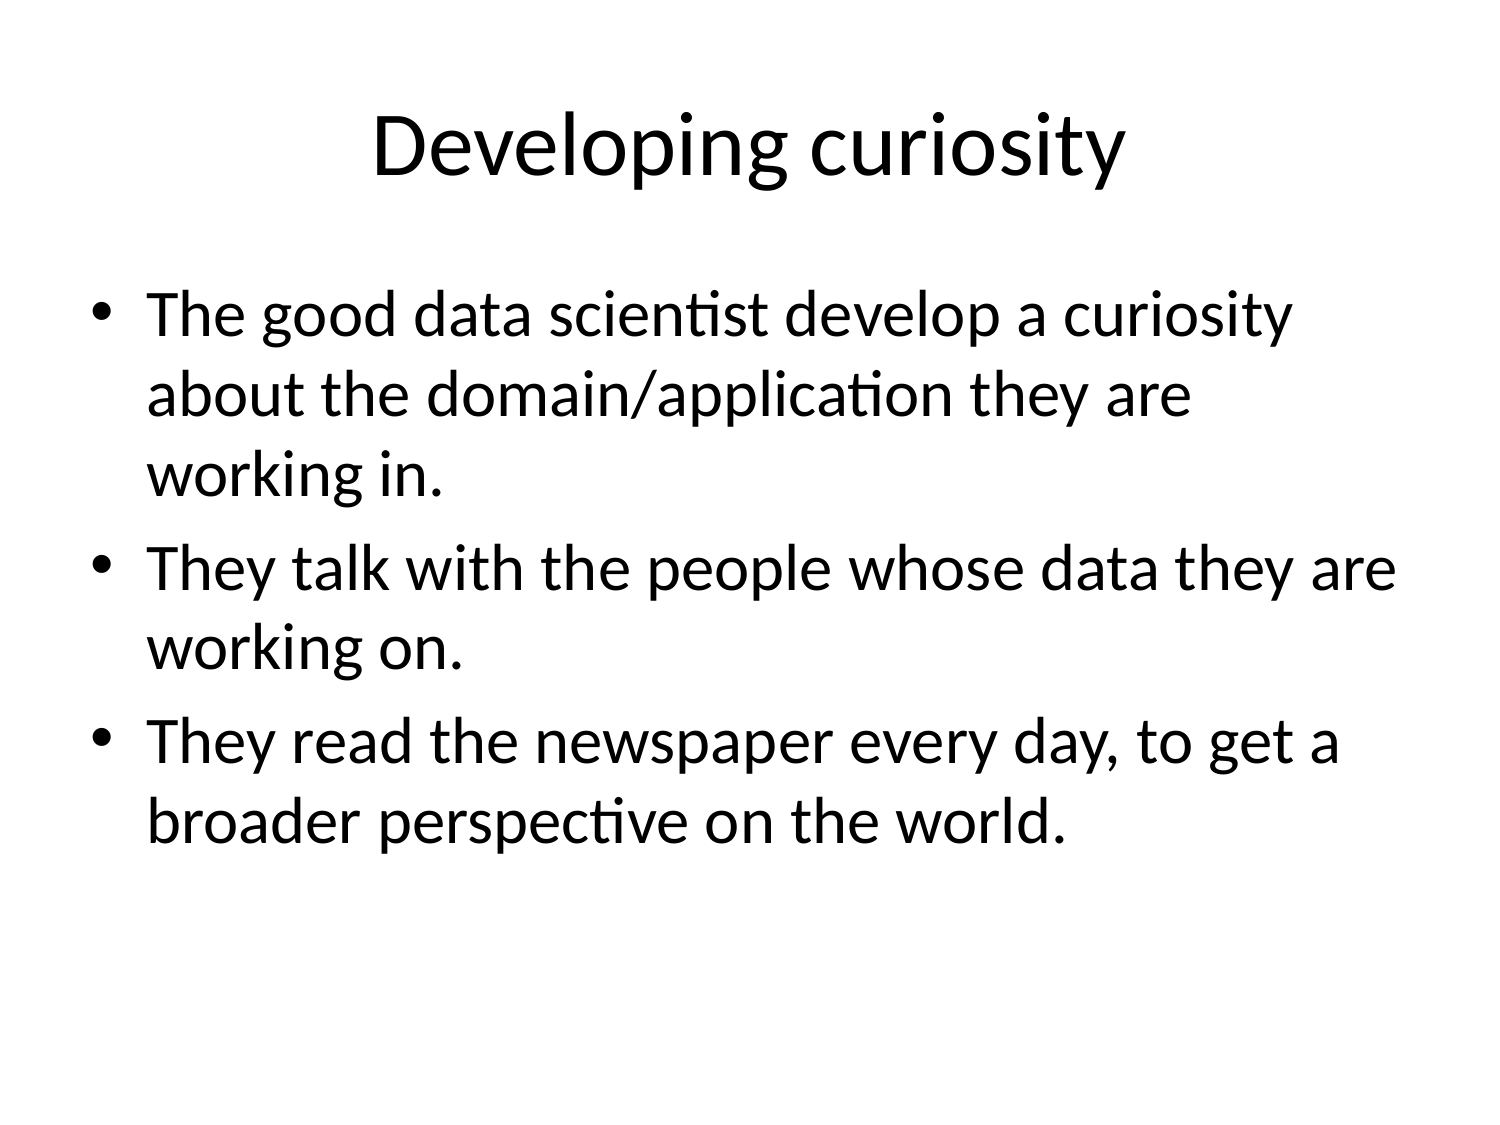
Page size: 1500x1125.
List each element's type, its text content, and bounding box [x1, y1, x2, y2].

title Developing curiosity [75, 45, 1425, 233]
list The good data scientist develop a curiosity about the domain/application they are working in. They talk with the people whose data they are working on. They read the newspaper every day, to get a broader perspective on the world. [75, 262, 1425, 1005]
